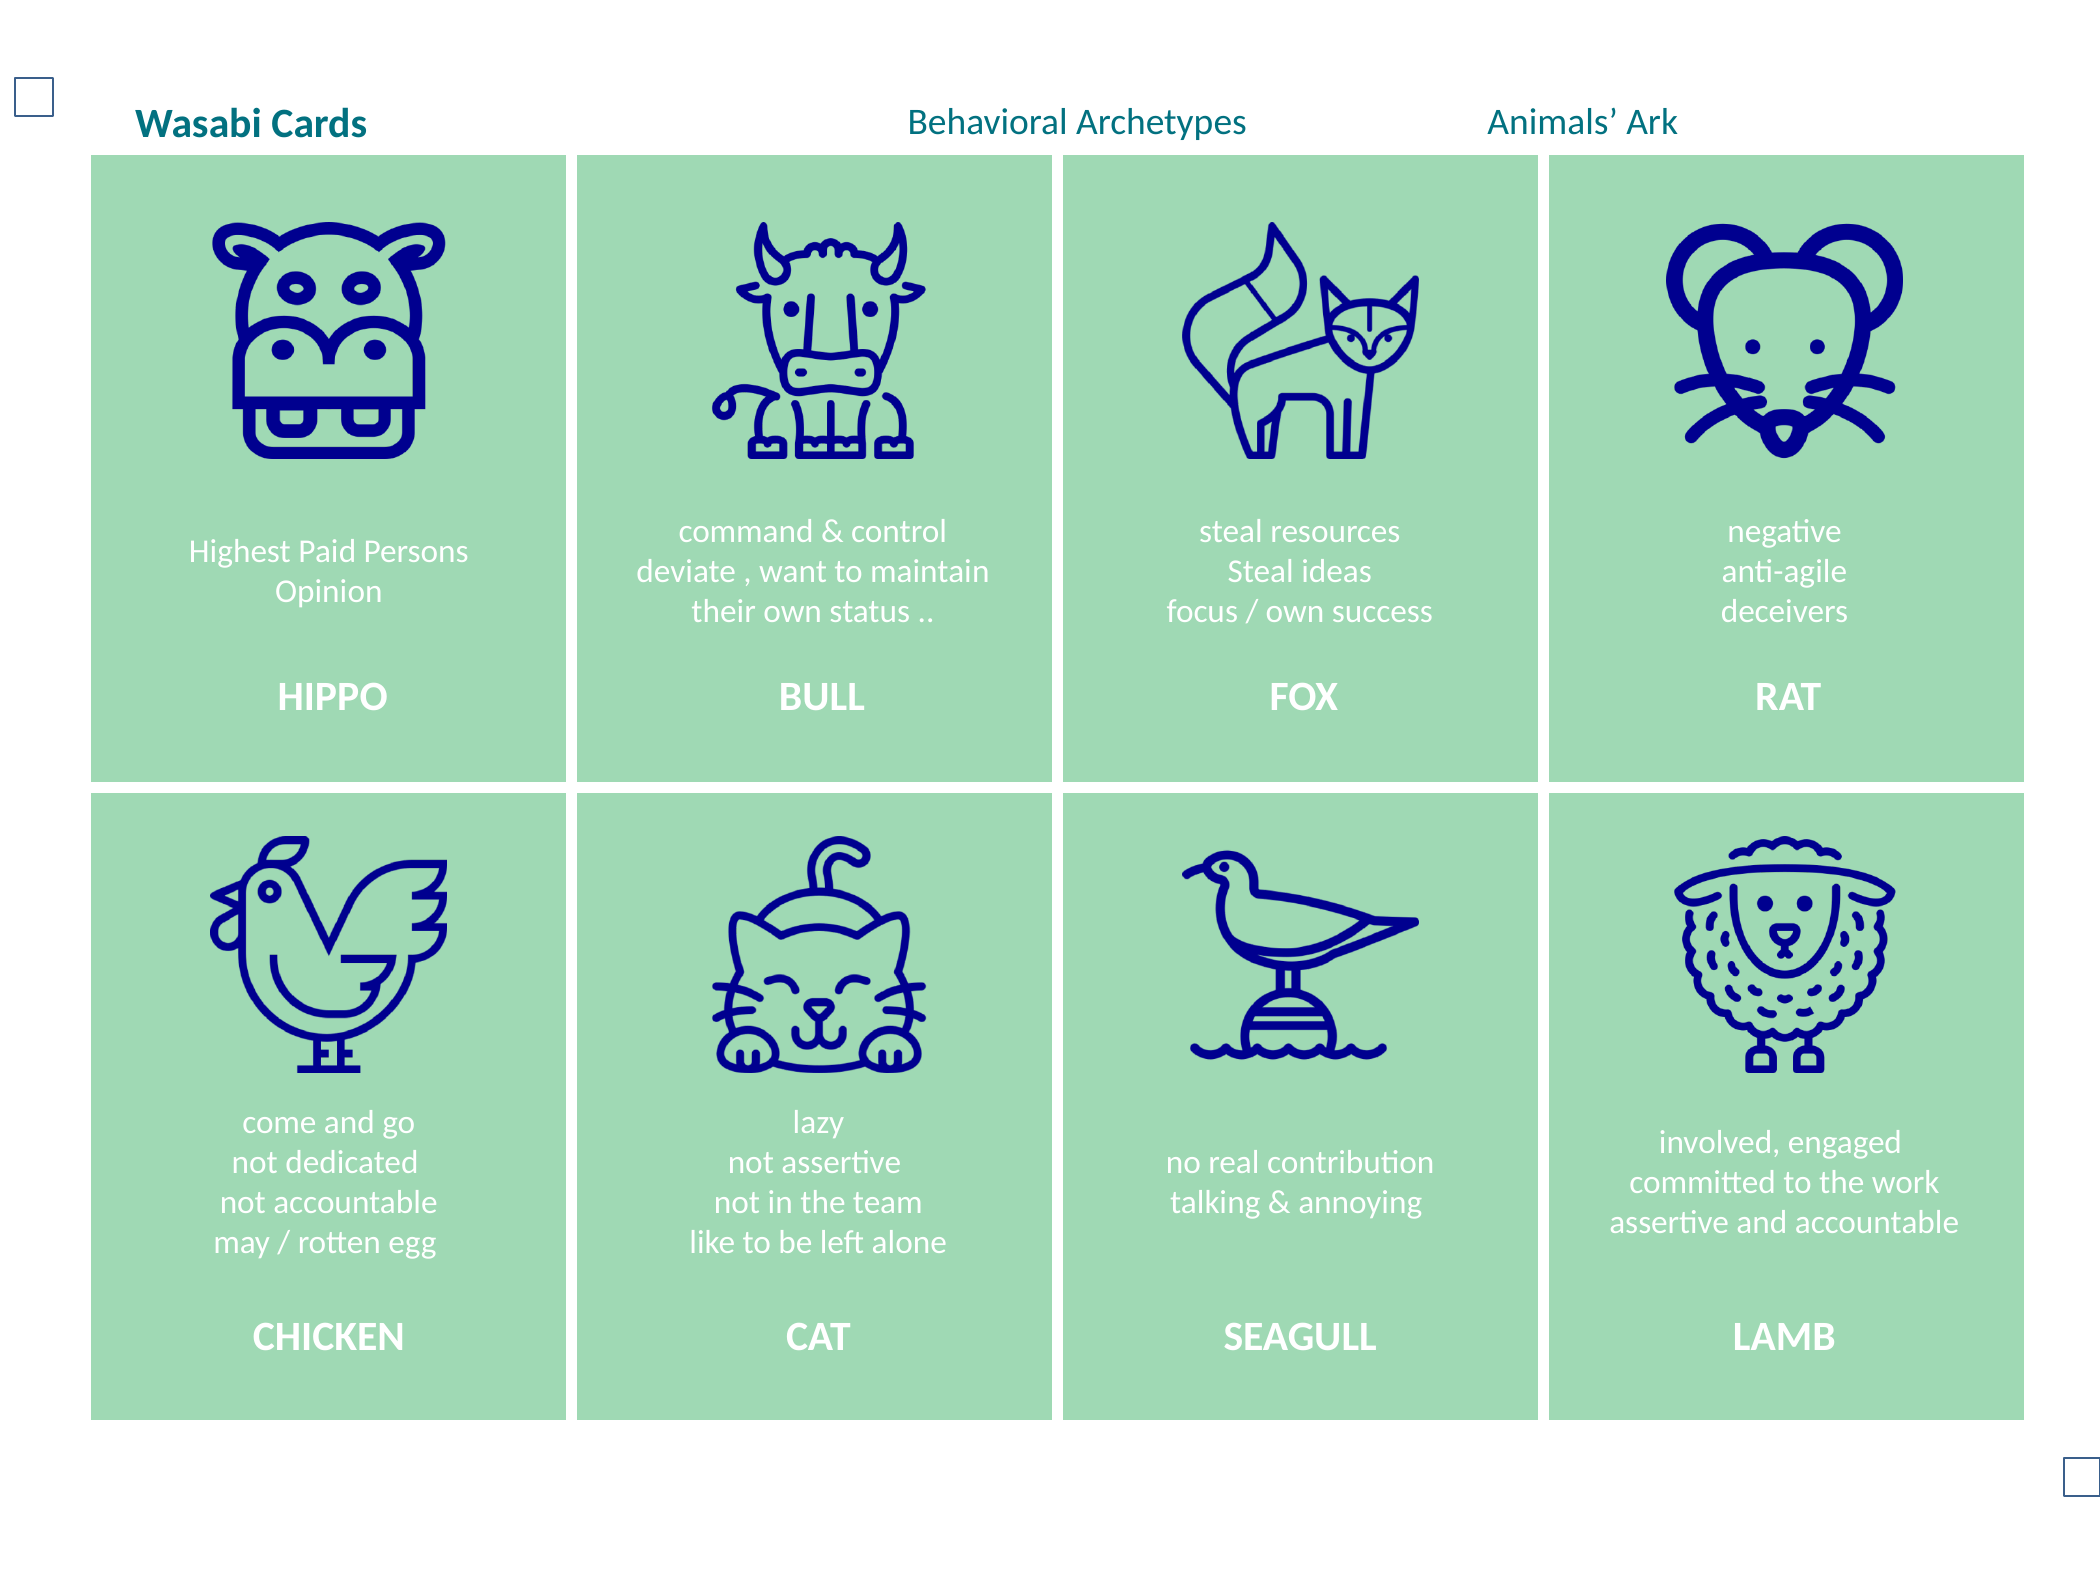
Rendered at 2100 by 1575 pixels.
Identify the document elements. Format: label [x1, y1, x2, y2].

picture [210, 222, 448, 459]
picture [700, 835, 937, 1073]
picture [1181, 222, 1419, 459]
picture [1666, 835, 1903, 1073]
picture [210, 835, 448, 1073]
text_box [0, 0, 2100, 1575]
picture [700, 222, 937, 459]
picture [1666, 222, 1903, 459]
picture [1181, 835, 1419, 1073]
